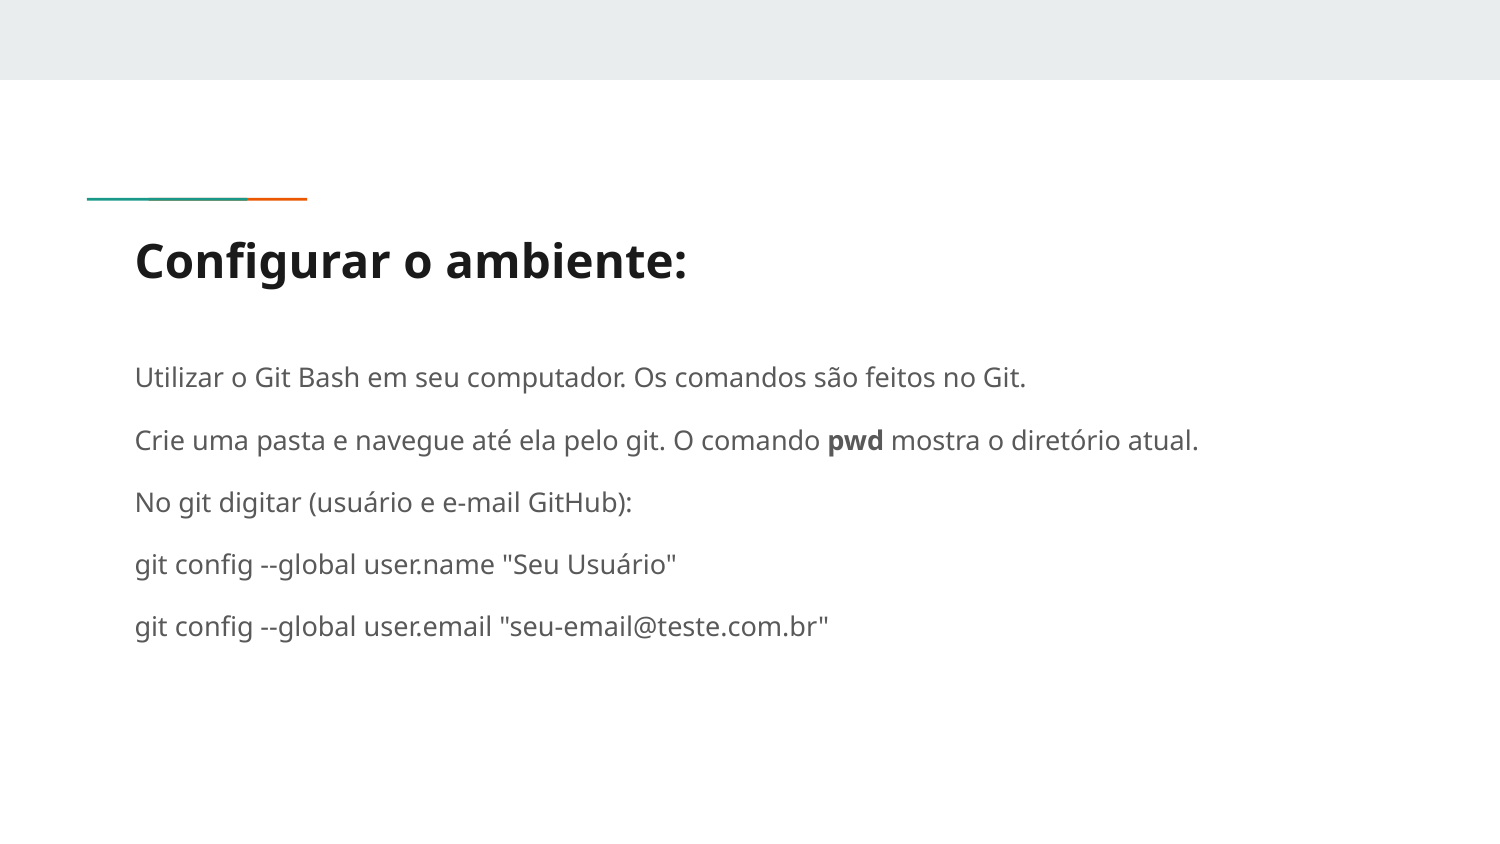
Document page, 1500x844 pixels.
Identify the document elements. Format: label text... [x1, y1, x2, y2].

list Utilizar o Git Bash em seu computador. Os comandos são feitos no Git. Crie uma pasta e navegue até ela pelo git. O comando pwd mostra o diretório atual. No git digitar (usuário e e-mail GitHub): git config --global user.name "Seu Usuário" git config --global user.email "seu-email@teste.com.br" [119, 341, 1381, 844]
title Configurar o ambiente: [119, 216, 1381, 305]
